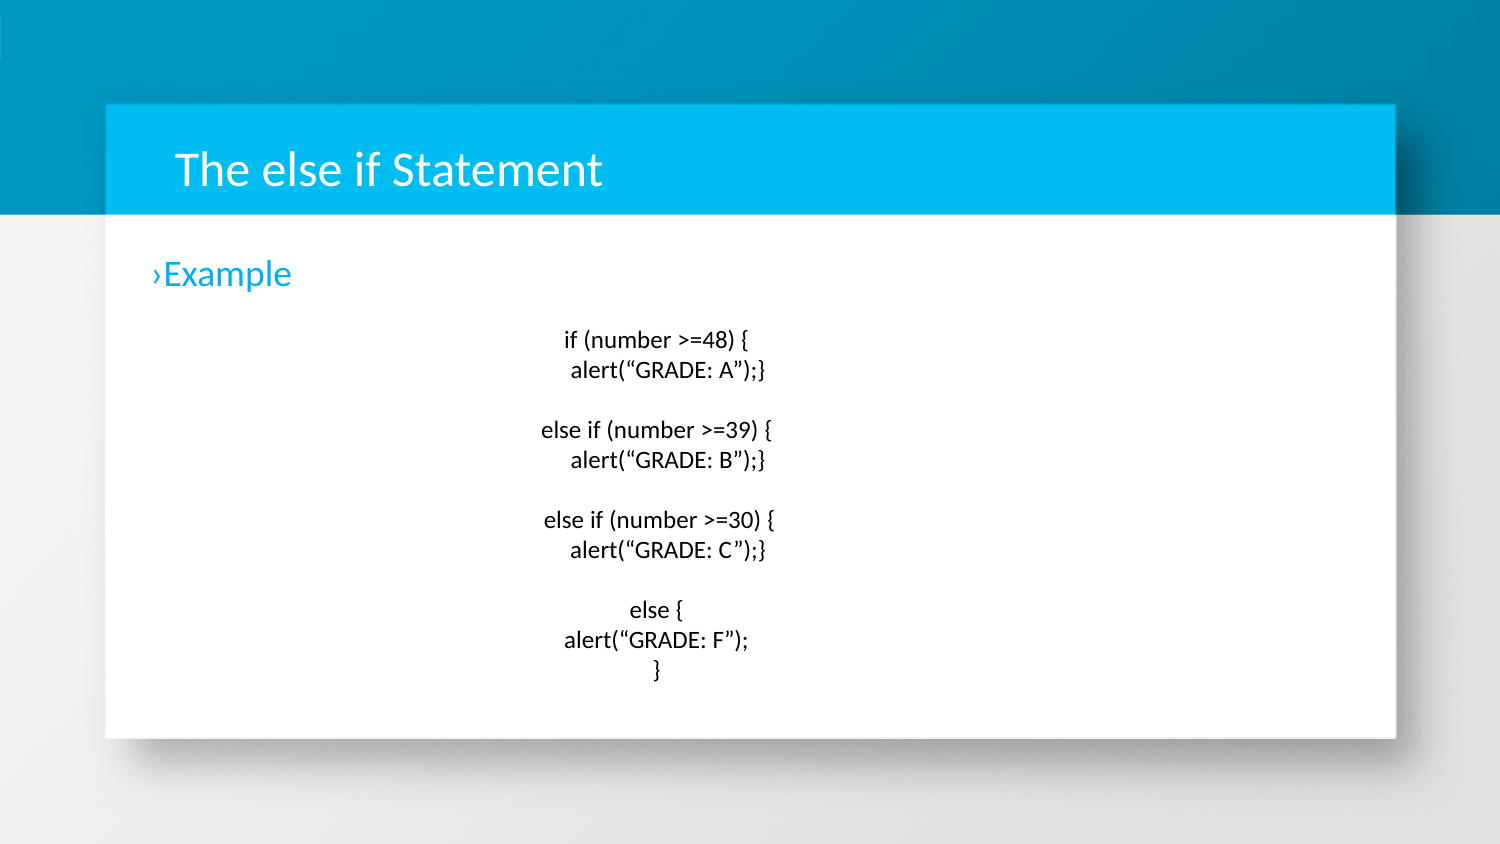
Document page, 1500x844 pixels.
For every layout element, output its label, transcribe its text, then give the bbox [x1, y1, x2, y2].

text_box ›Example if (number >=48) { alert(“GRADE: A”);} else if (number >=39) { alert(“GRADE: B”);} else if (number >=30) { alert(“GRADE: C”);} else { alert(“GRADE: F”); } [150, 246, 1163, 714]
picture [0, 215, 1500, 844]
title The else if Statement [174, 134, 1238, 278]
